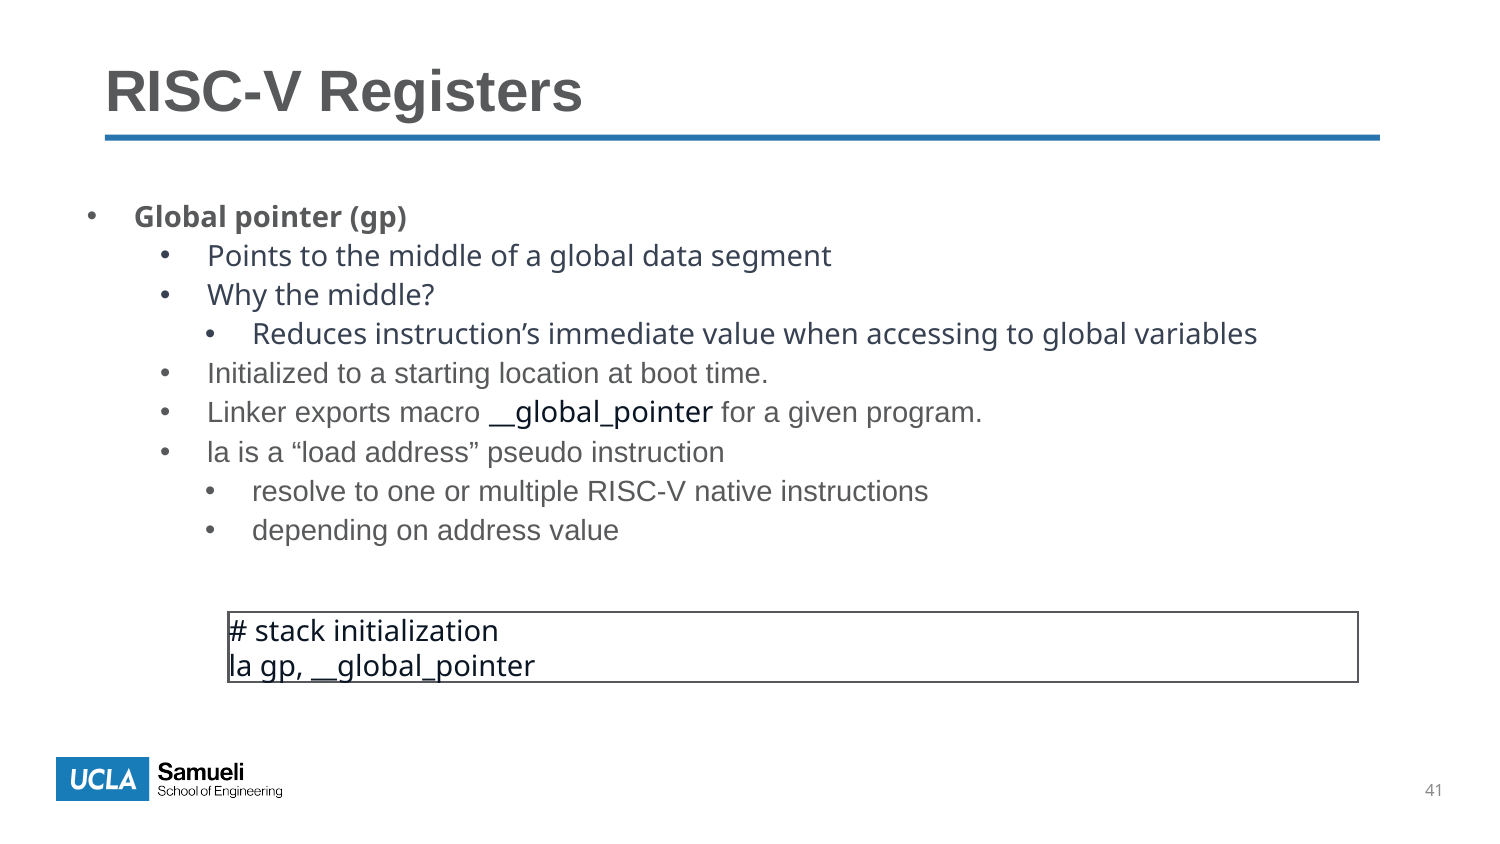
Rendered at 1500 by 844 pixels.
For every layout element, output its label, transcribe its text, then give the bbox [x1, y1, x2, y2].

slide_number 41 [1425, 780, 1500, 840]
title RISC-V Registers [105, 60, 1380, 125]
picture [56, 757, 282, 801]
text_box # stack initialization la gp, __global_pointer [227, 611, 1359, 683]
list Global pointer (gp) Points to the middle of a global data segment Why the middle? Reduces instruction’s immediate value when accessing to global variables Initialized to a starting location at boot time. Linker exports macro __global_pointer for a given program. la is a “load address” pseudo instruction resolve to one or multiple RISC-V native instructions depending on address value [86, 198, 1425, 648]
